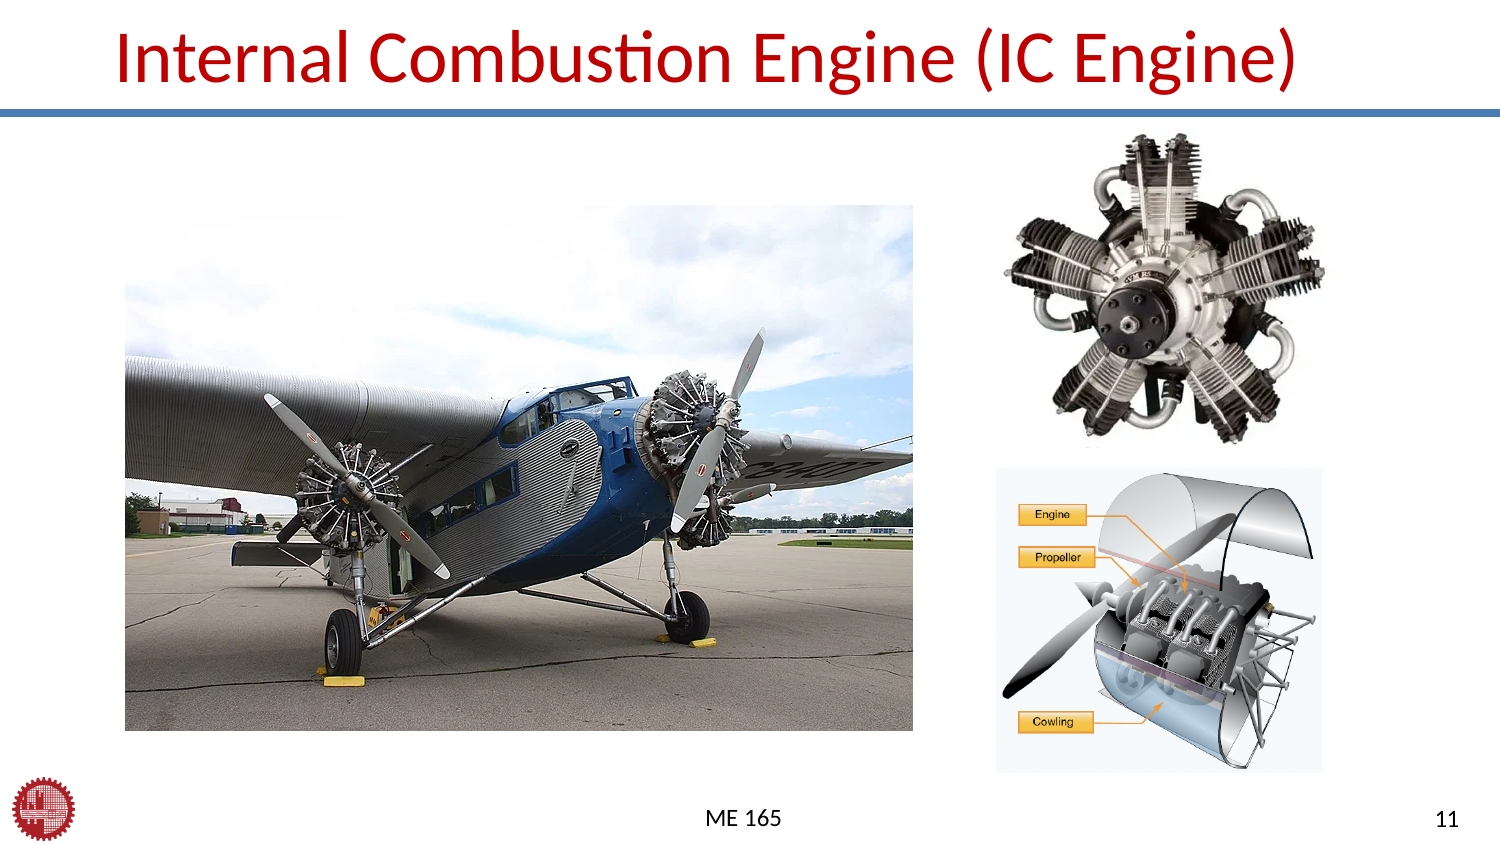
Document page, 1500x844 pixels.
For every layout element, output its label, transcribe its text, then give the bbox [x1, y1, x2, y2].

picture [124, 205, 914, 732]
picture [996, 468, 1323, 773]
picture [996, 130, 1338, 448]
footer ME 165 [702, 805, 785, 844]
slide_number 11 [1428, 806, 1469, 844]
title Internal Combustion Engine (IC Engine) [0, 5, 1500, 149]
picture [12, 777, 75, 841]
